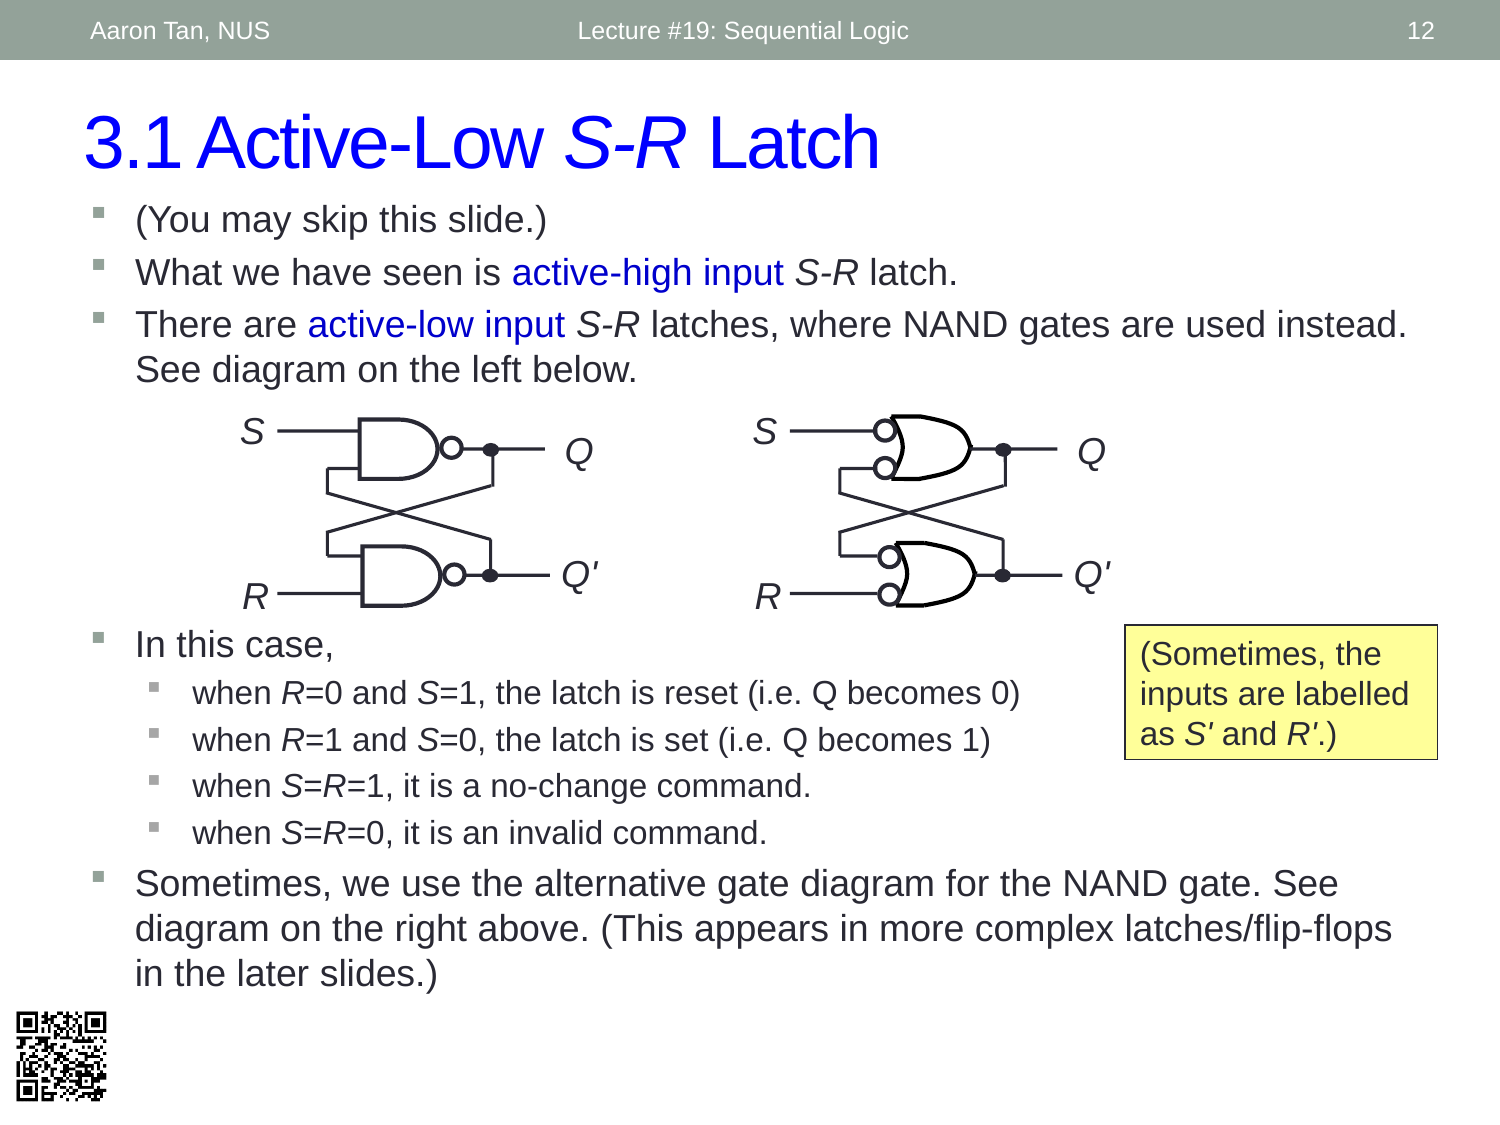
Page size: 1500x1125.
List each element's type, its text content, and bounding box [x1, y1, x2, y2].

title 3.1 Active-Low S-R Latch [68, 86, 1476, 192]
slide_number Aaron Tan, NUS [75, 3, 550, 57]
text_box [224, 399, 620, 625]
text_box (You may skip this slide.) What we have seen is active-high input S-R latch. There are active-low input S-R latches, where NAND gates are used instead. See diagram on the left below. [74, 187, 1425, 475]
slide_number 12 [1308, 3, 1450, 57]
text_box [737, 399, 1132, 625]
text_box In this case, when R=0 and S=1, the latch is reset (i.e. Q becomes 0) when R=1 and S=0, the latch is set (i.e. Q becomes 1) when S=R=1, it is a no-change command. when S=R=0, it is an invalid command. Sometimes, we use the alternative gate diagram for the NAND gate. See diagram on the right above. (This appears in more complex latches/flip-flops in the later slides.) [74, 612, 1425, 1050]
text_box (Sometimes, the inputs are labelled as S' and R'.) [1124, 624, 1438, 760]
picture [10, 1005, 112, 1107]
footer Lecture #19: Sequential Logic [562, 3, 1238, 57]
